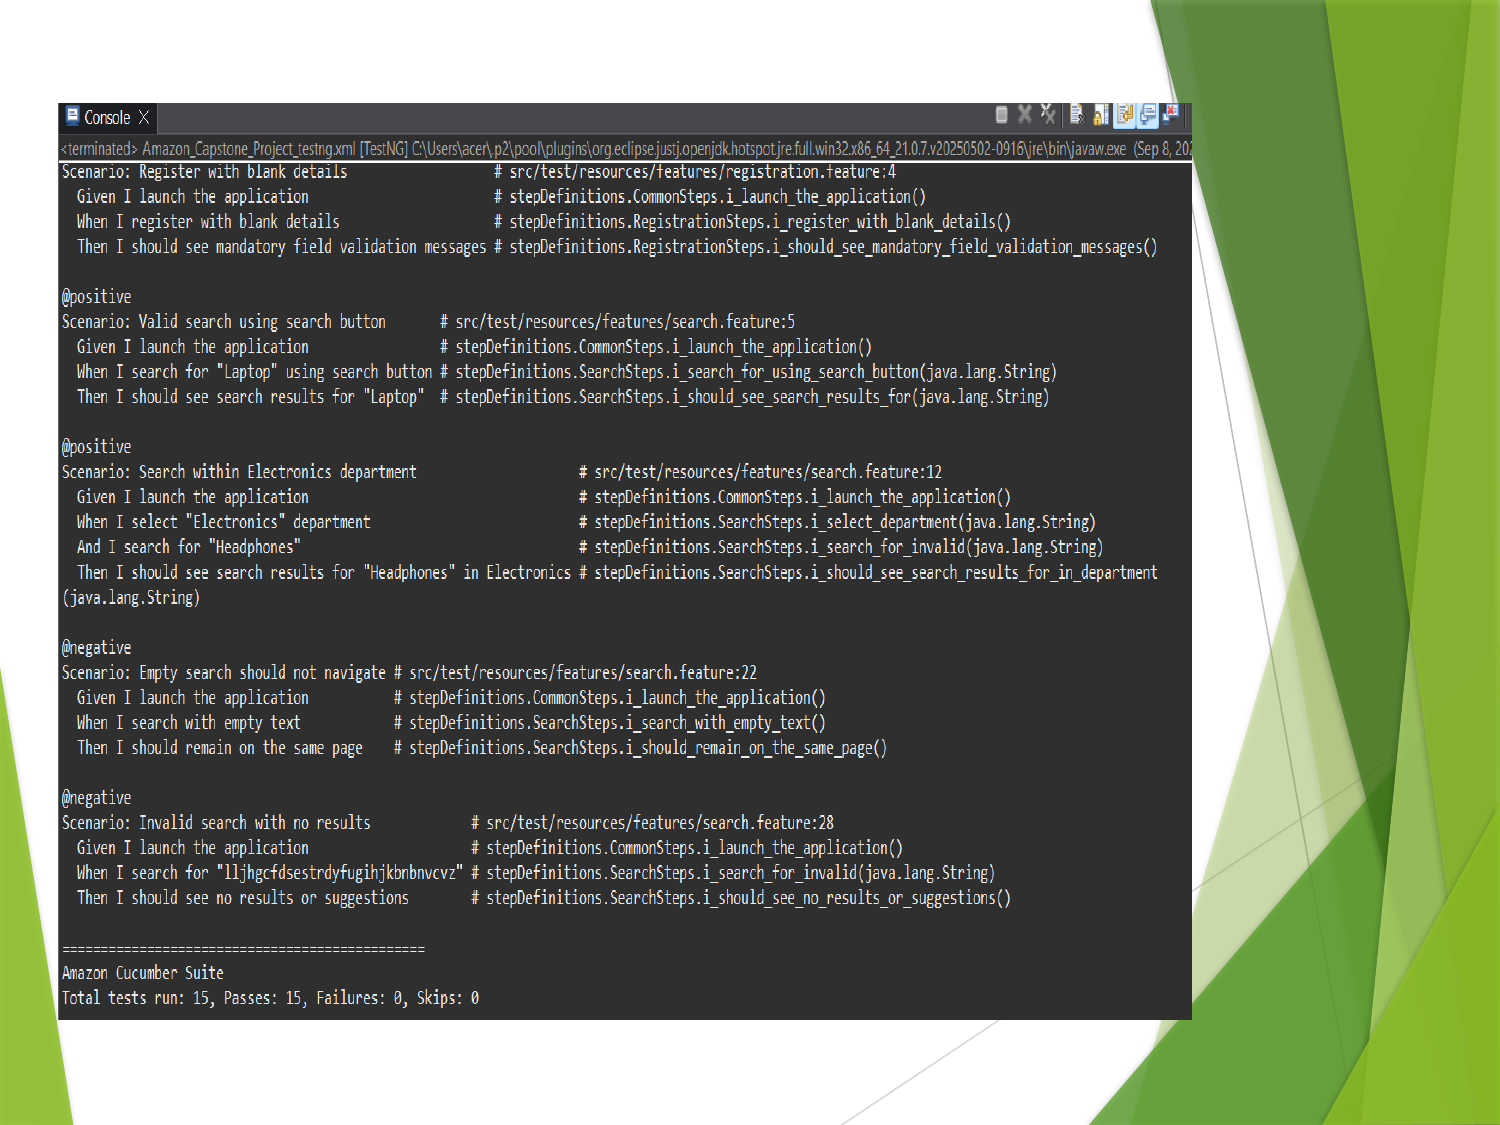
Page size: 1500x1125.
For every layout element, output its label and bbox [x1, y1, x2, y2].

picture [58, 102, 1192, 1021]
